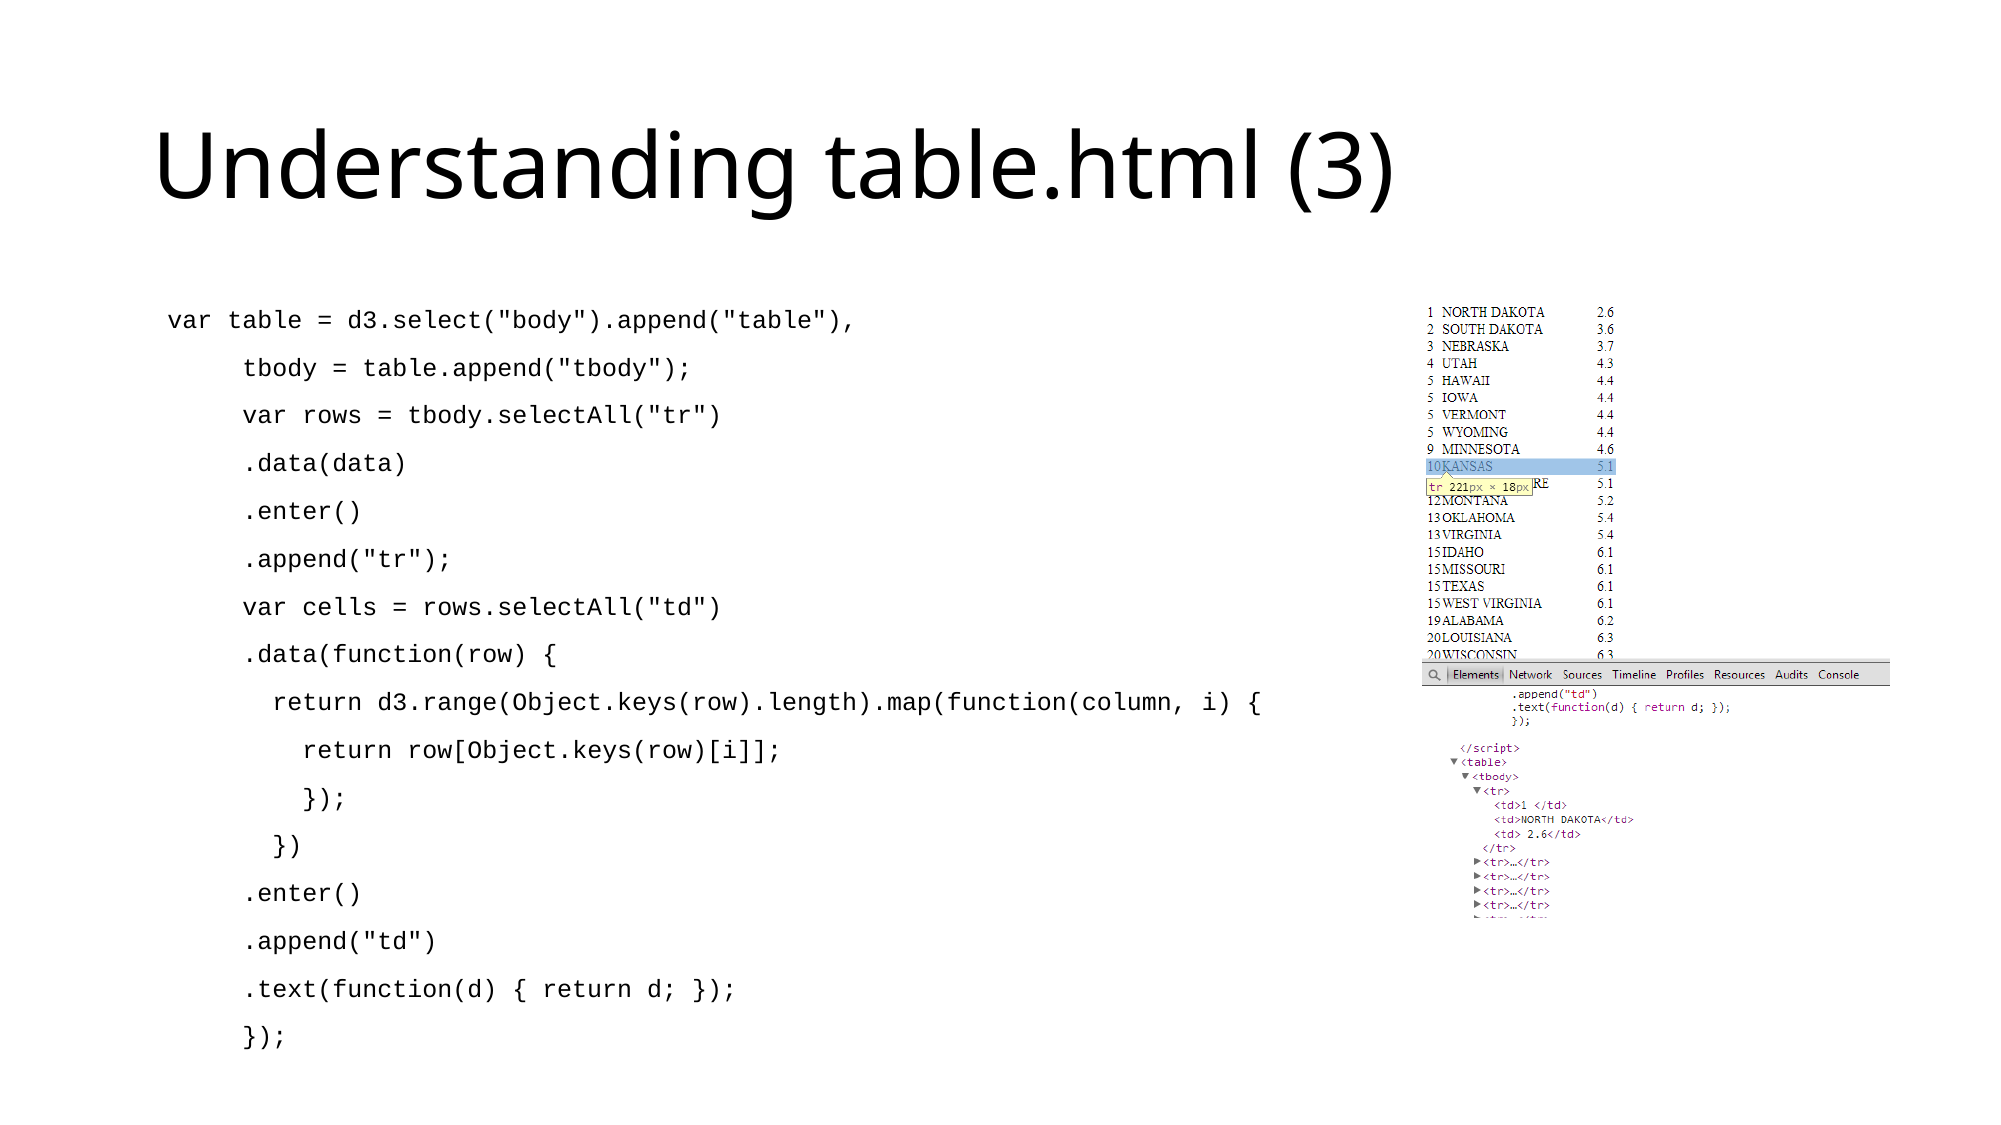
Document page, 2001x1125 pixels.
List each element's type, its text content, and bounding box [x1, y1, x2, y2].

picture [1422, 299, 1890, 918]
list var table = d3.select("body").append("table"), tbody = table.append("tbody"); var rows = tbody.selectAll("tr") .data(data) .enter() .append("tr"); var cells = rows.selectAll("td") .data(function(row) { return d3.range(Object.keys(row).length).map(function(column, i) { return row[Object.keys(row)[i]]; }); }) .enter() .append("td") .text(function(d) { return d; }); }); [137, 299, 1863, 1014]
title Understanding table.html (3) [137, 59, 1863, 278]
